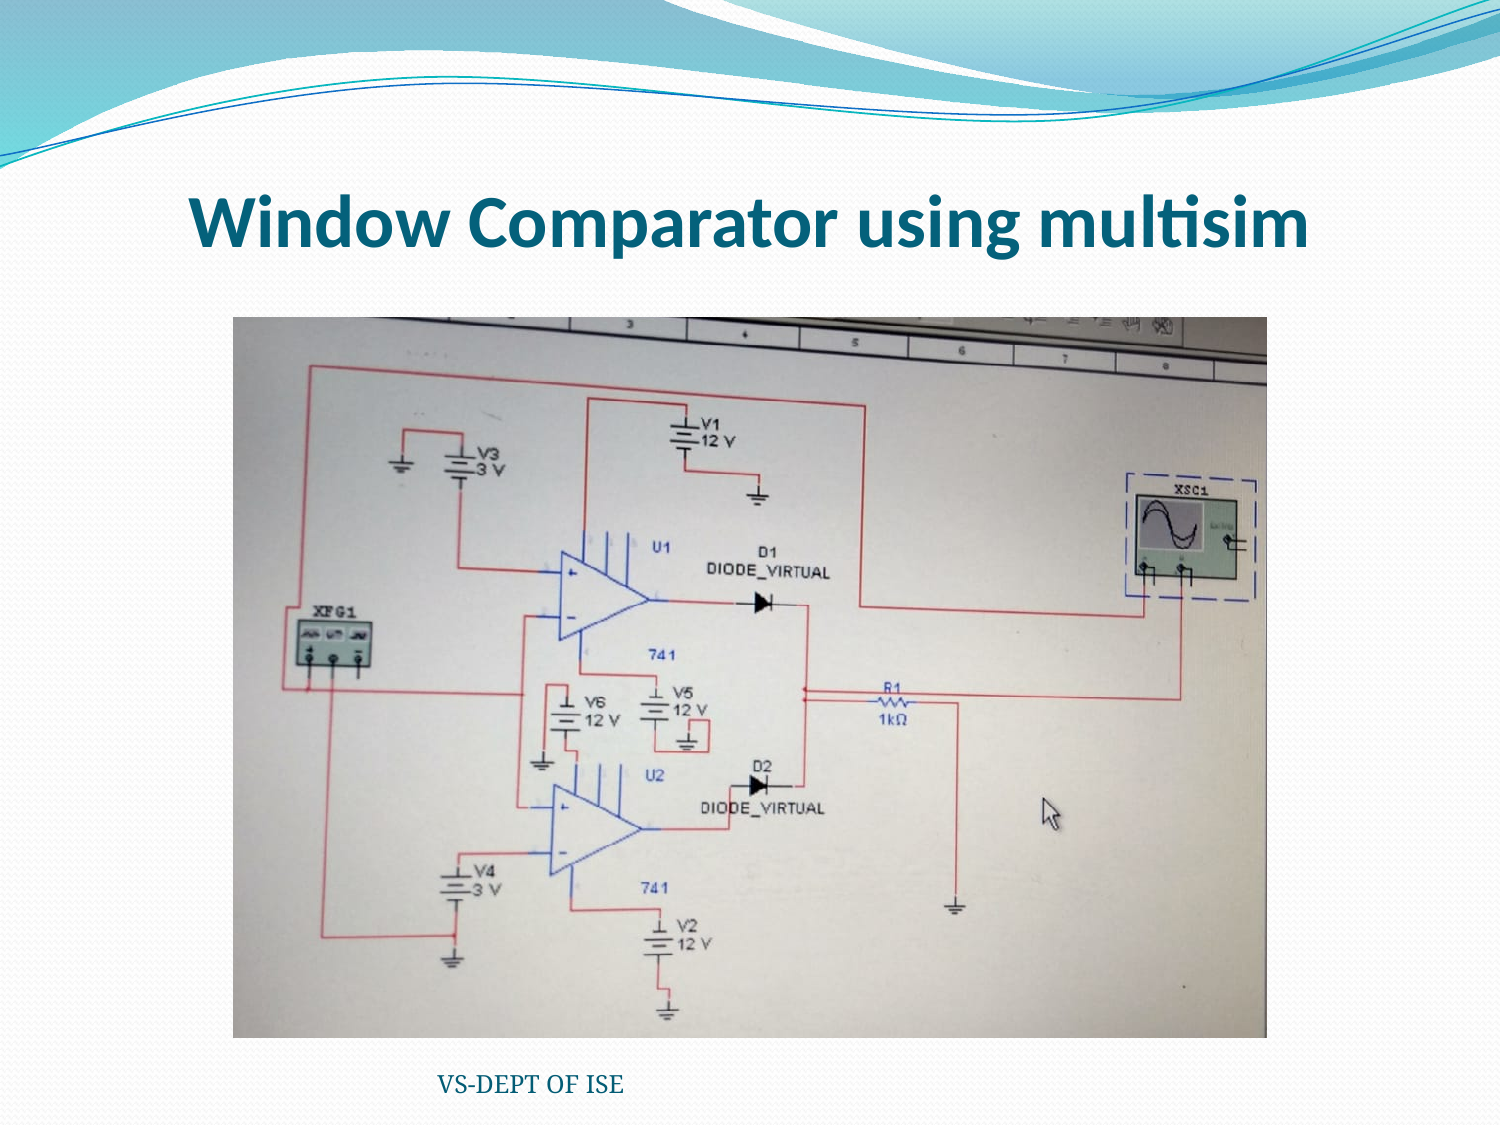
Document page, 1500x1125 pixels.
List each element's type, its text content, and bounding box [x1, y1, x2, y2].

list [233, 317, 1267, 1038]
footer VS-DEPT OF ISE [437, 1051, 988, 1103]
title Window Comparator using multisim [75, 115, 1425, 263]
